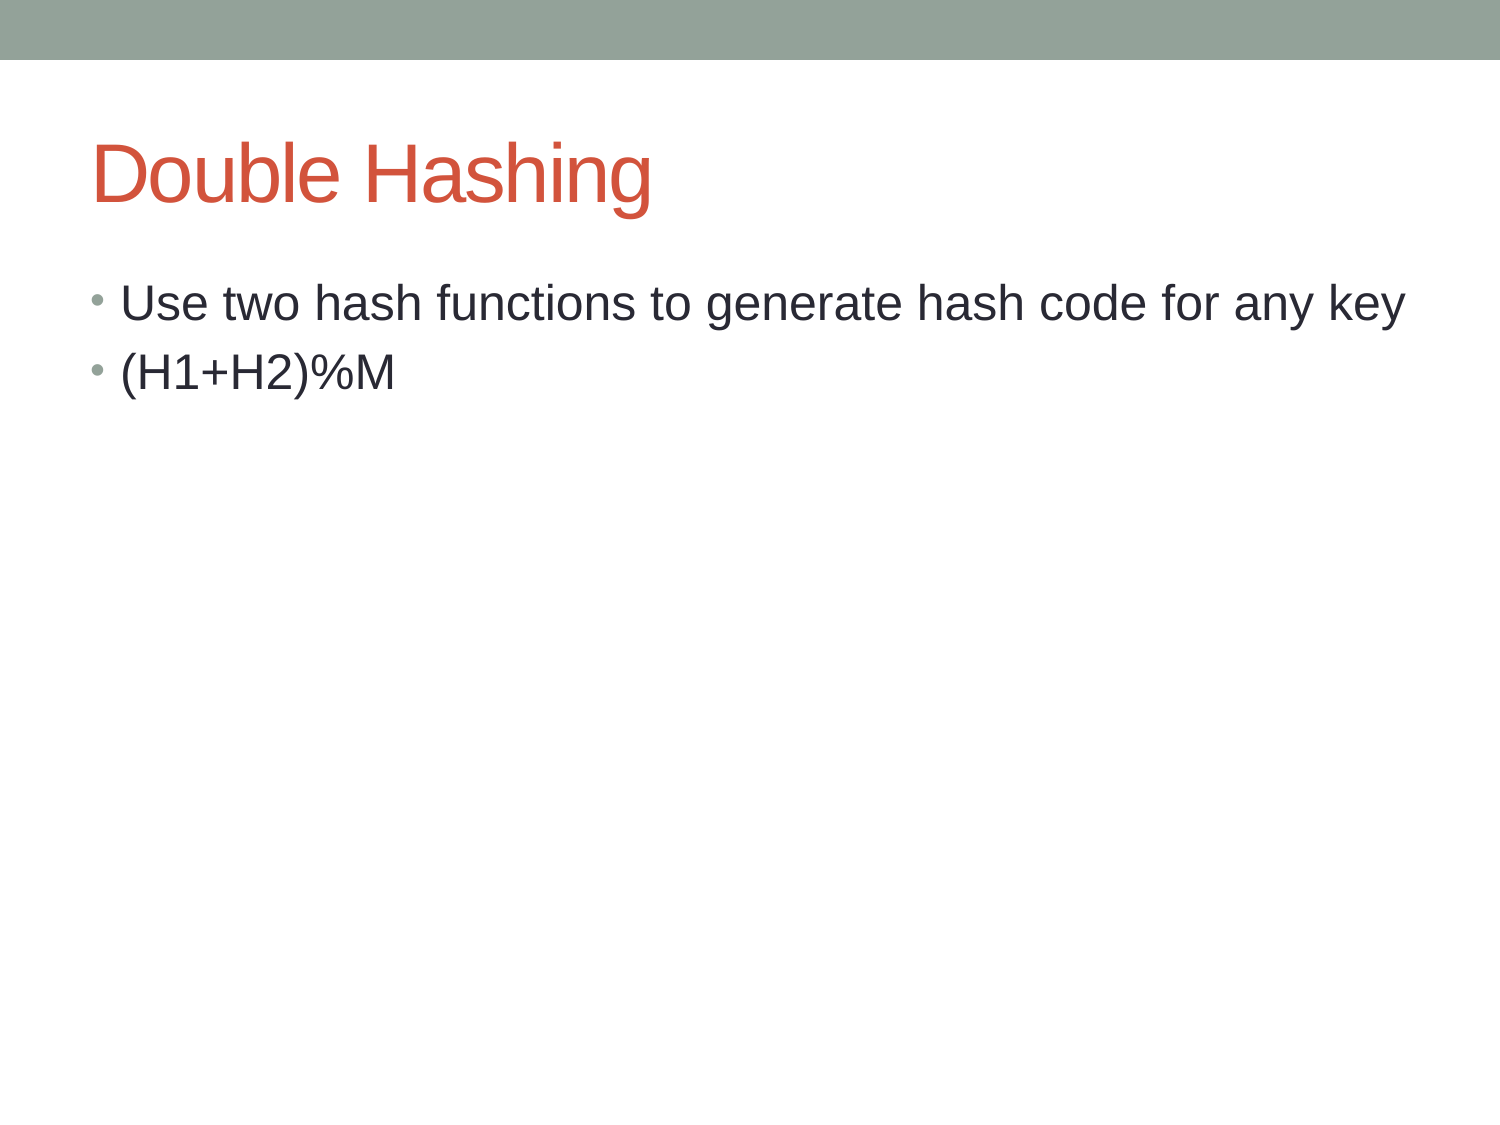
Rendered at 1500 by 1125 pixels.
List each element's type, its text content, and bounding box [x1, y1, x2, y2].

title Double Hashing [75, 87, 1425, 250]
list Use two hash functions to generate hash code for any key (H1+H2)%M [75, 262, 1425, 1063]
